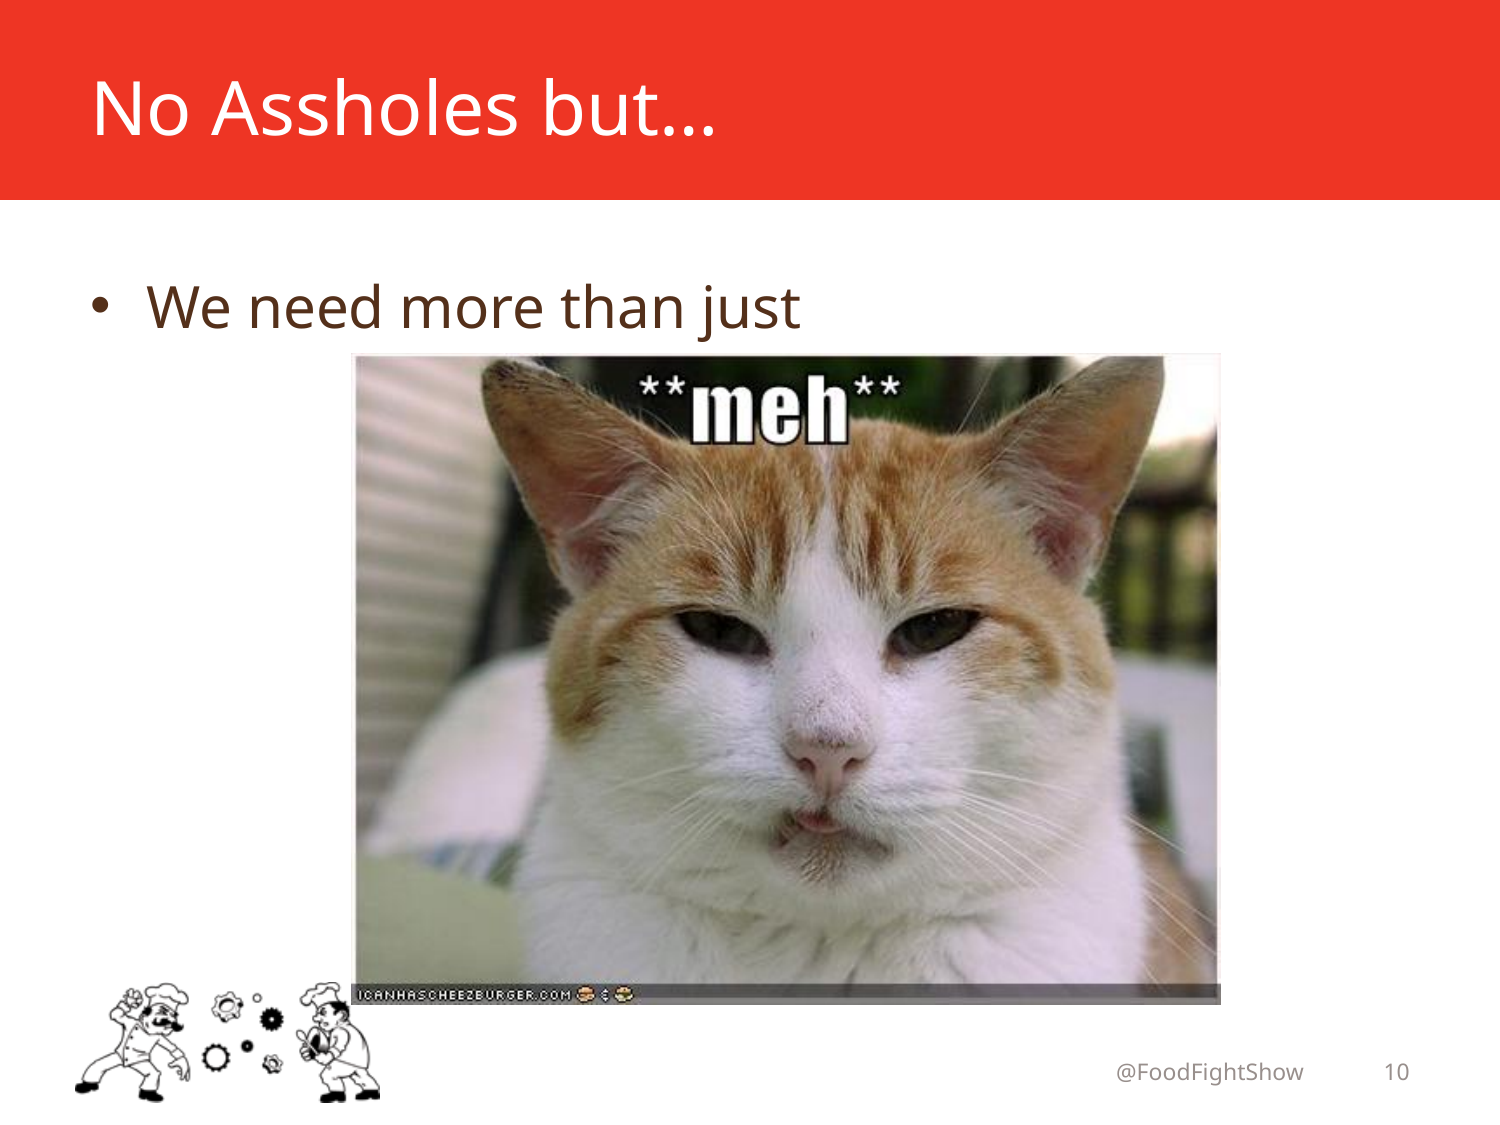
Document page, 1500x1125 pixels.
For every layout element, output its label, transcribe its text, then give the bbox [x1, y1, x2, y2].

footer @FoodFightShow [844, 1042, 1319, 1103]
picture [75, 353, 1221, 1103]
title No Assholes but… [75, 11, 1425, 199]
list We need more than just [75, 262, 1425, 1005]
slide_number 10 [1319, 1042, 1425, 1103]
